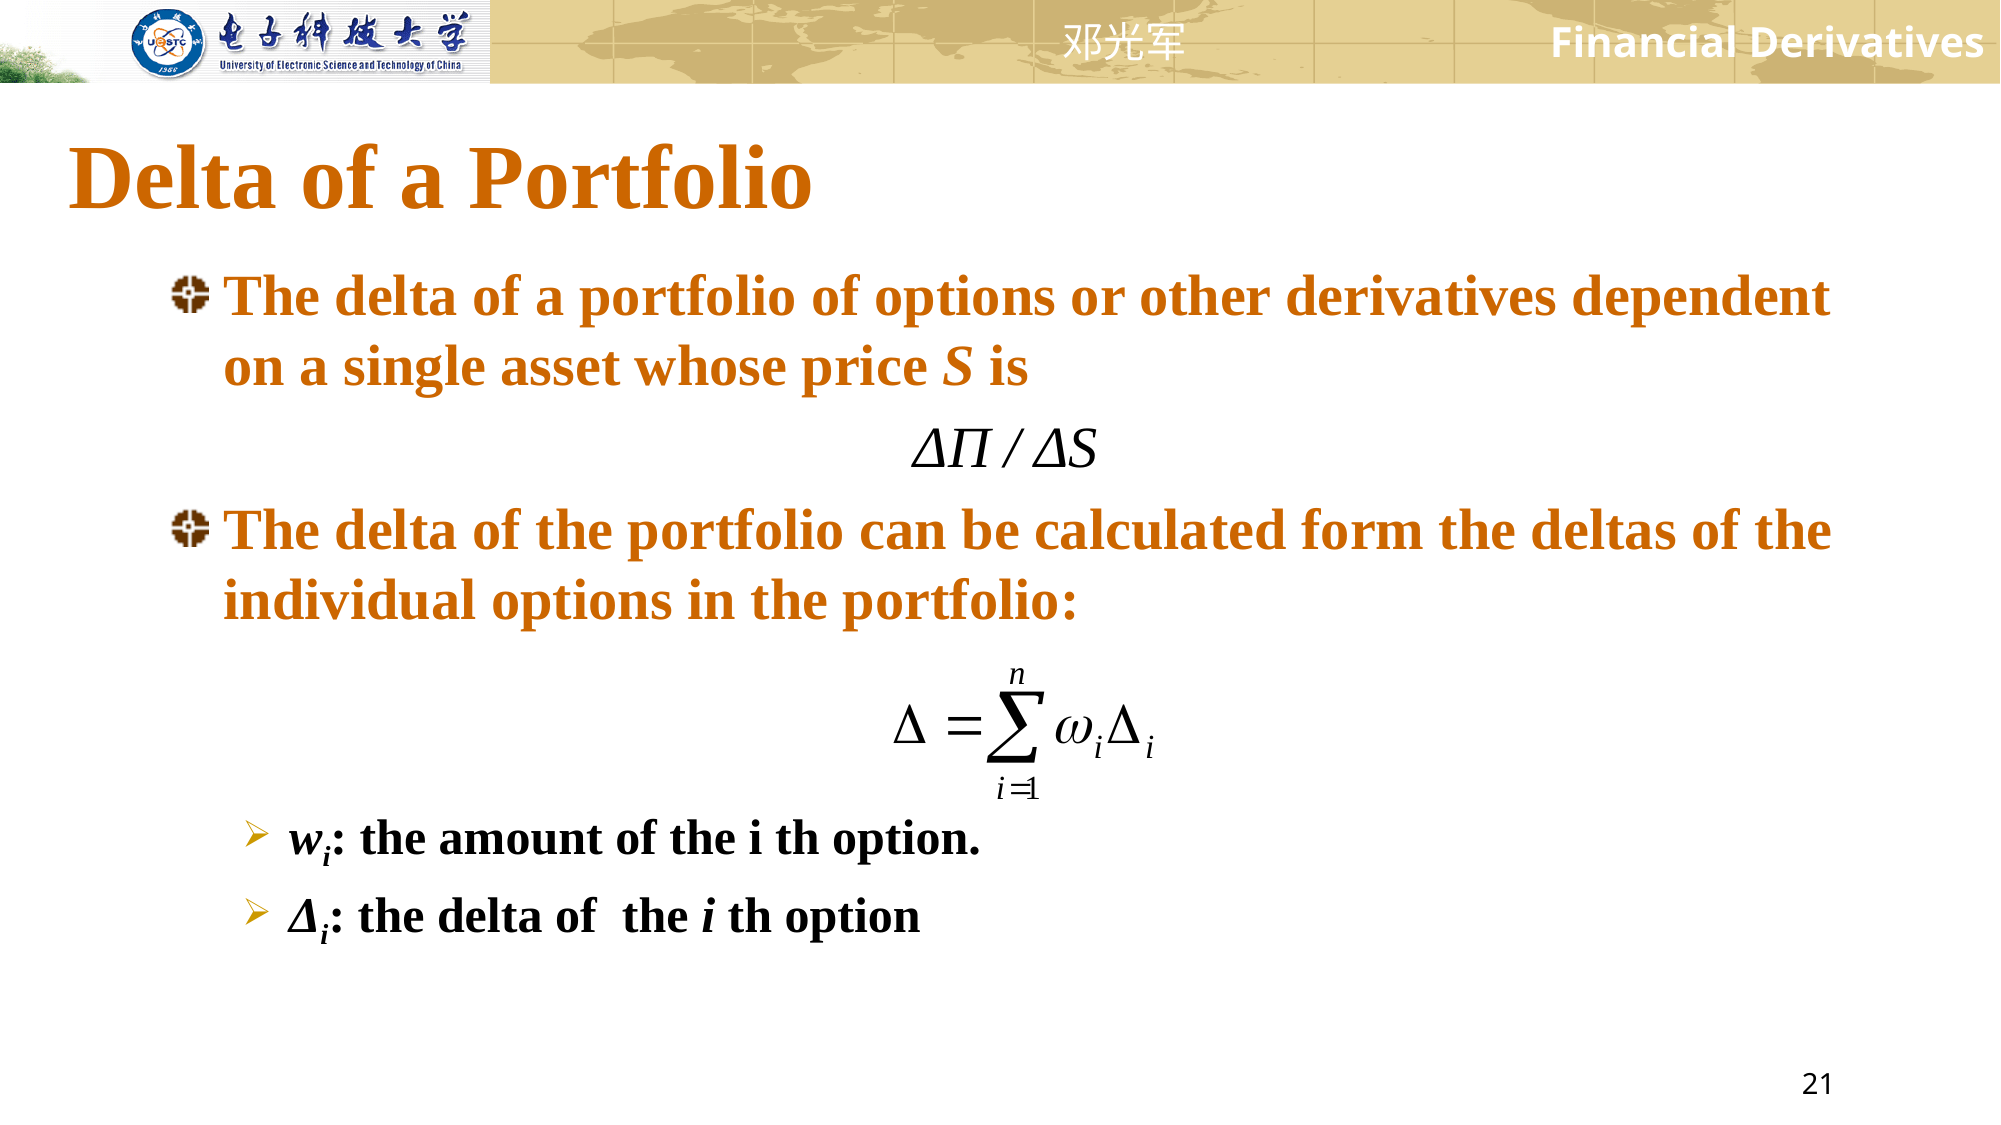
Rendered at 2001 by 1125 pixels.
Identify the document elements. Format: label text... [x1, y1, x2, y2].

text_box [884, 647, 1168, 808]
picture [0, 0, 490, 83]
list The delta of a portfolio of options or other derivatives dependent on a single asset whose price S is ΔΠ / ΔS The delta of the portfolio can be calculated form the deltas of the individual options in the portfolio: wi: the amount of the i th option. Δi: the delta of the i th option [152, 249, 1860, 988]
title Delta of a Portfolio [53, 78, 1754, 266]
picture [167, 271, 209, 313]
picture [167, 505, 209, 547]
